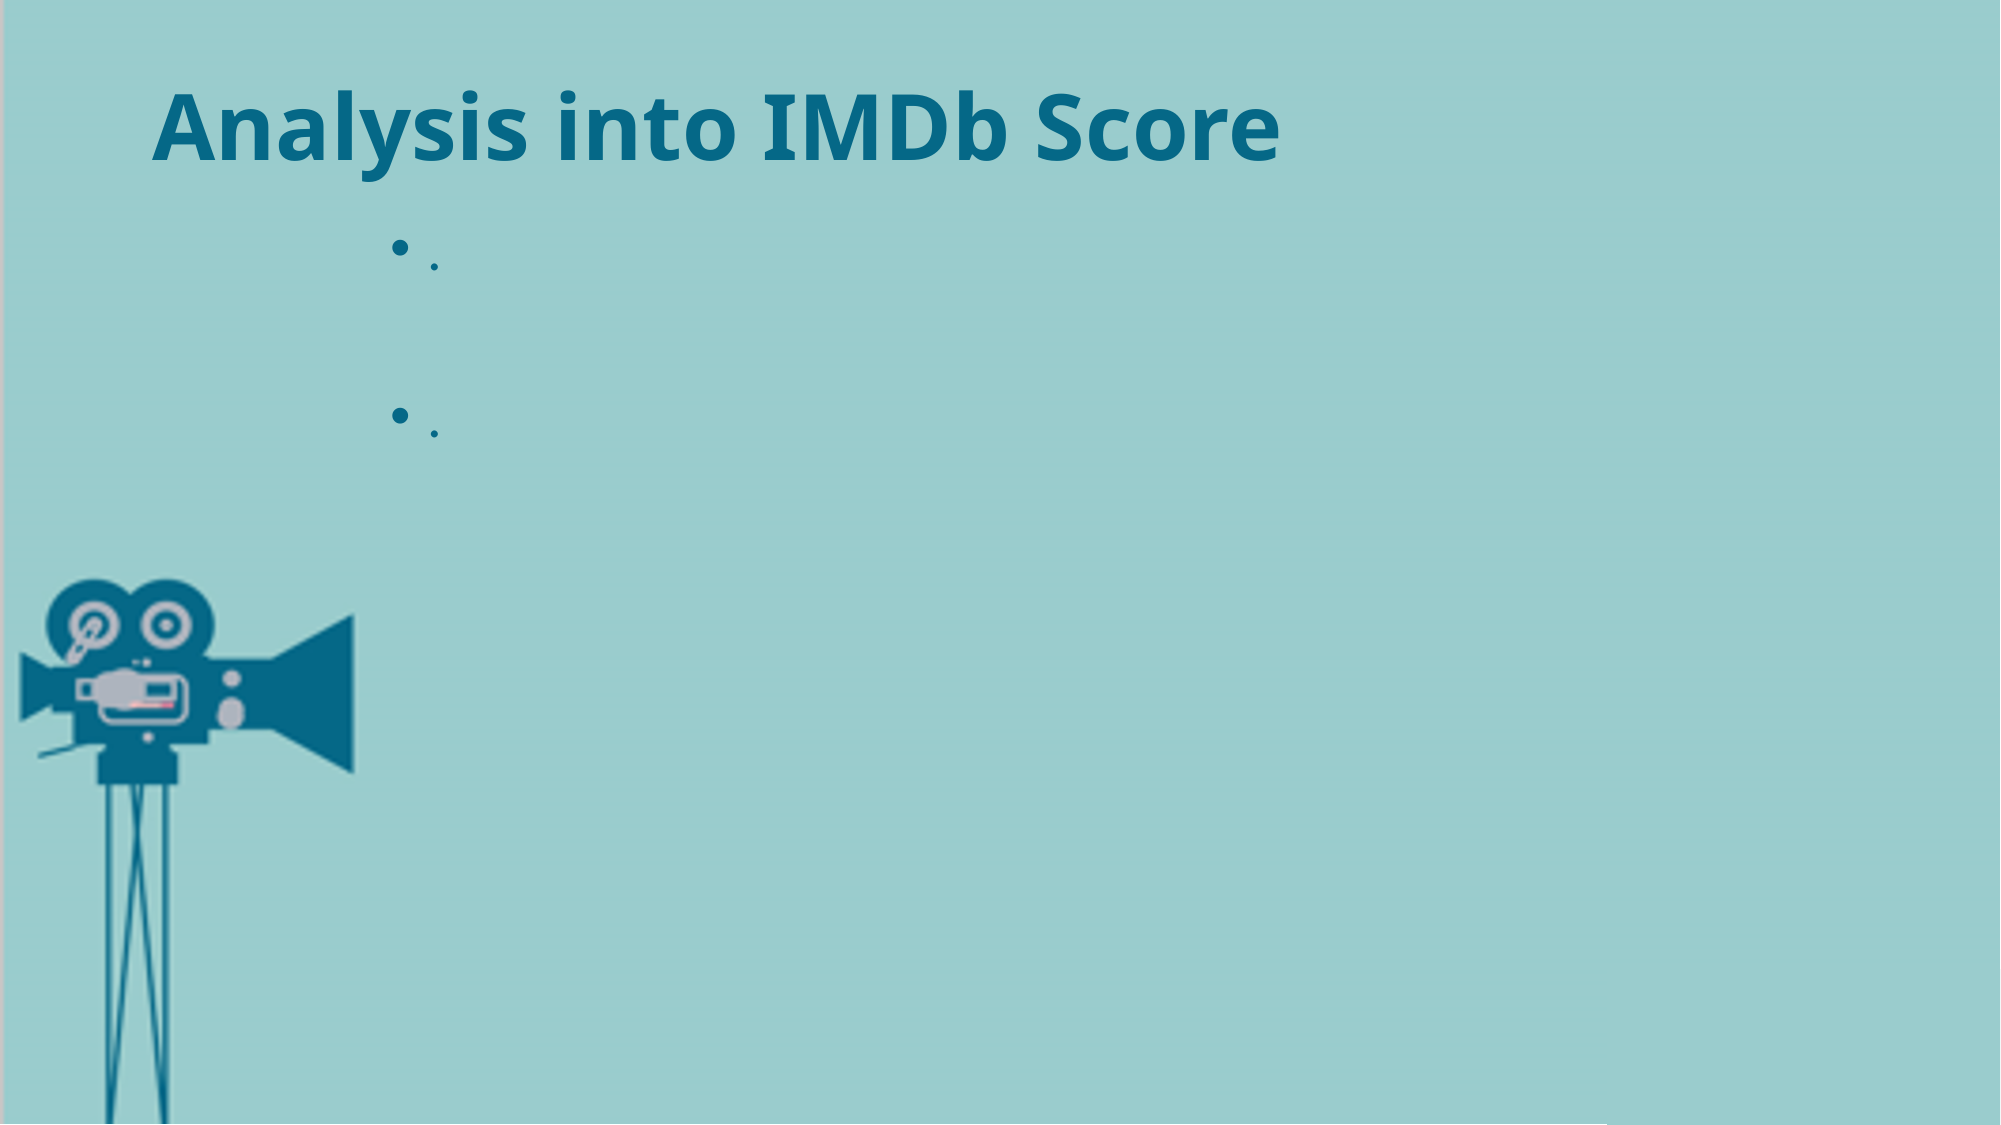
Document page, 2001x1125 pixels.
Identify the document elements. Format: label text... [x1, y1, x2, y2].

picture [0, 0, 2001, 1125]
title Analysis into IMDb Score [137, 22, 1863, 240]
list . . [375, 212, 1914, 1093]
